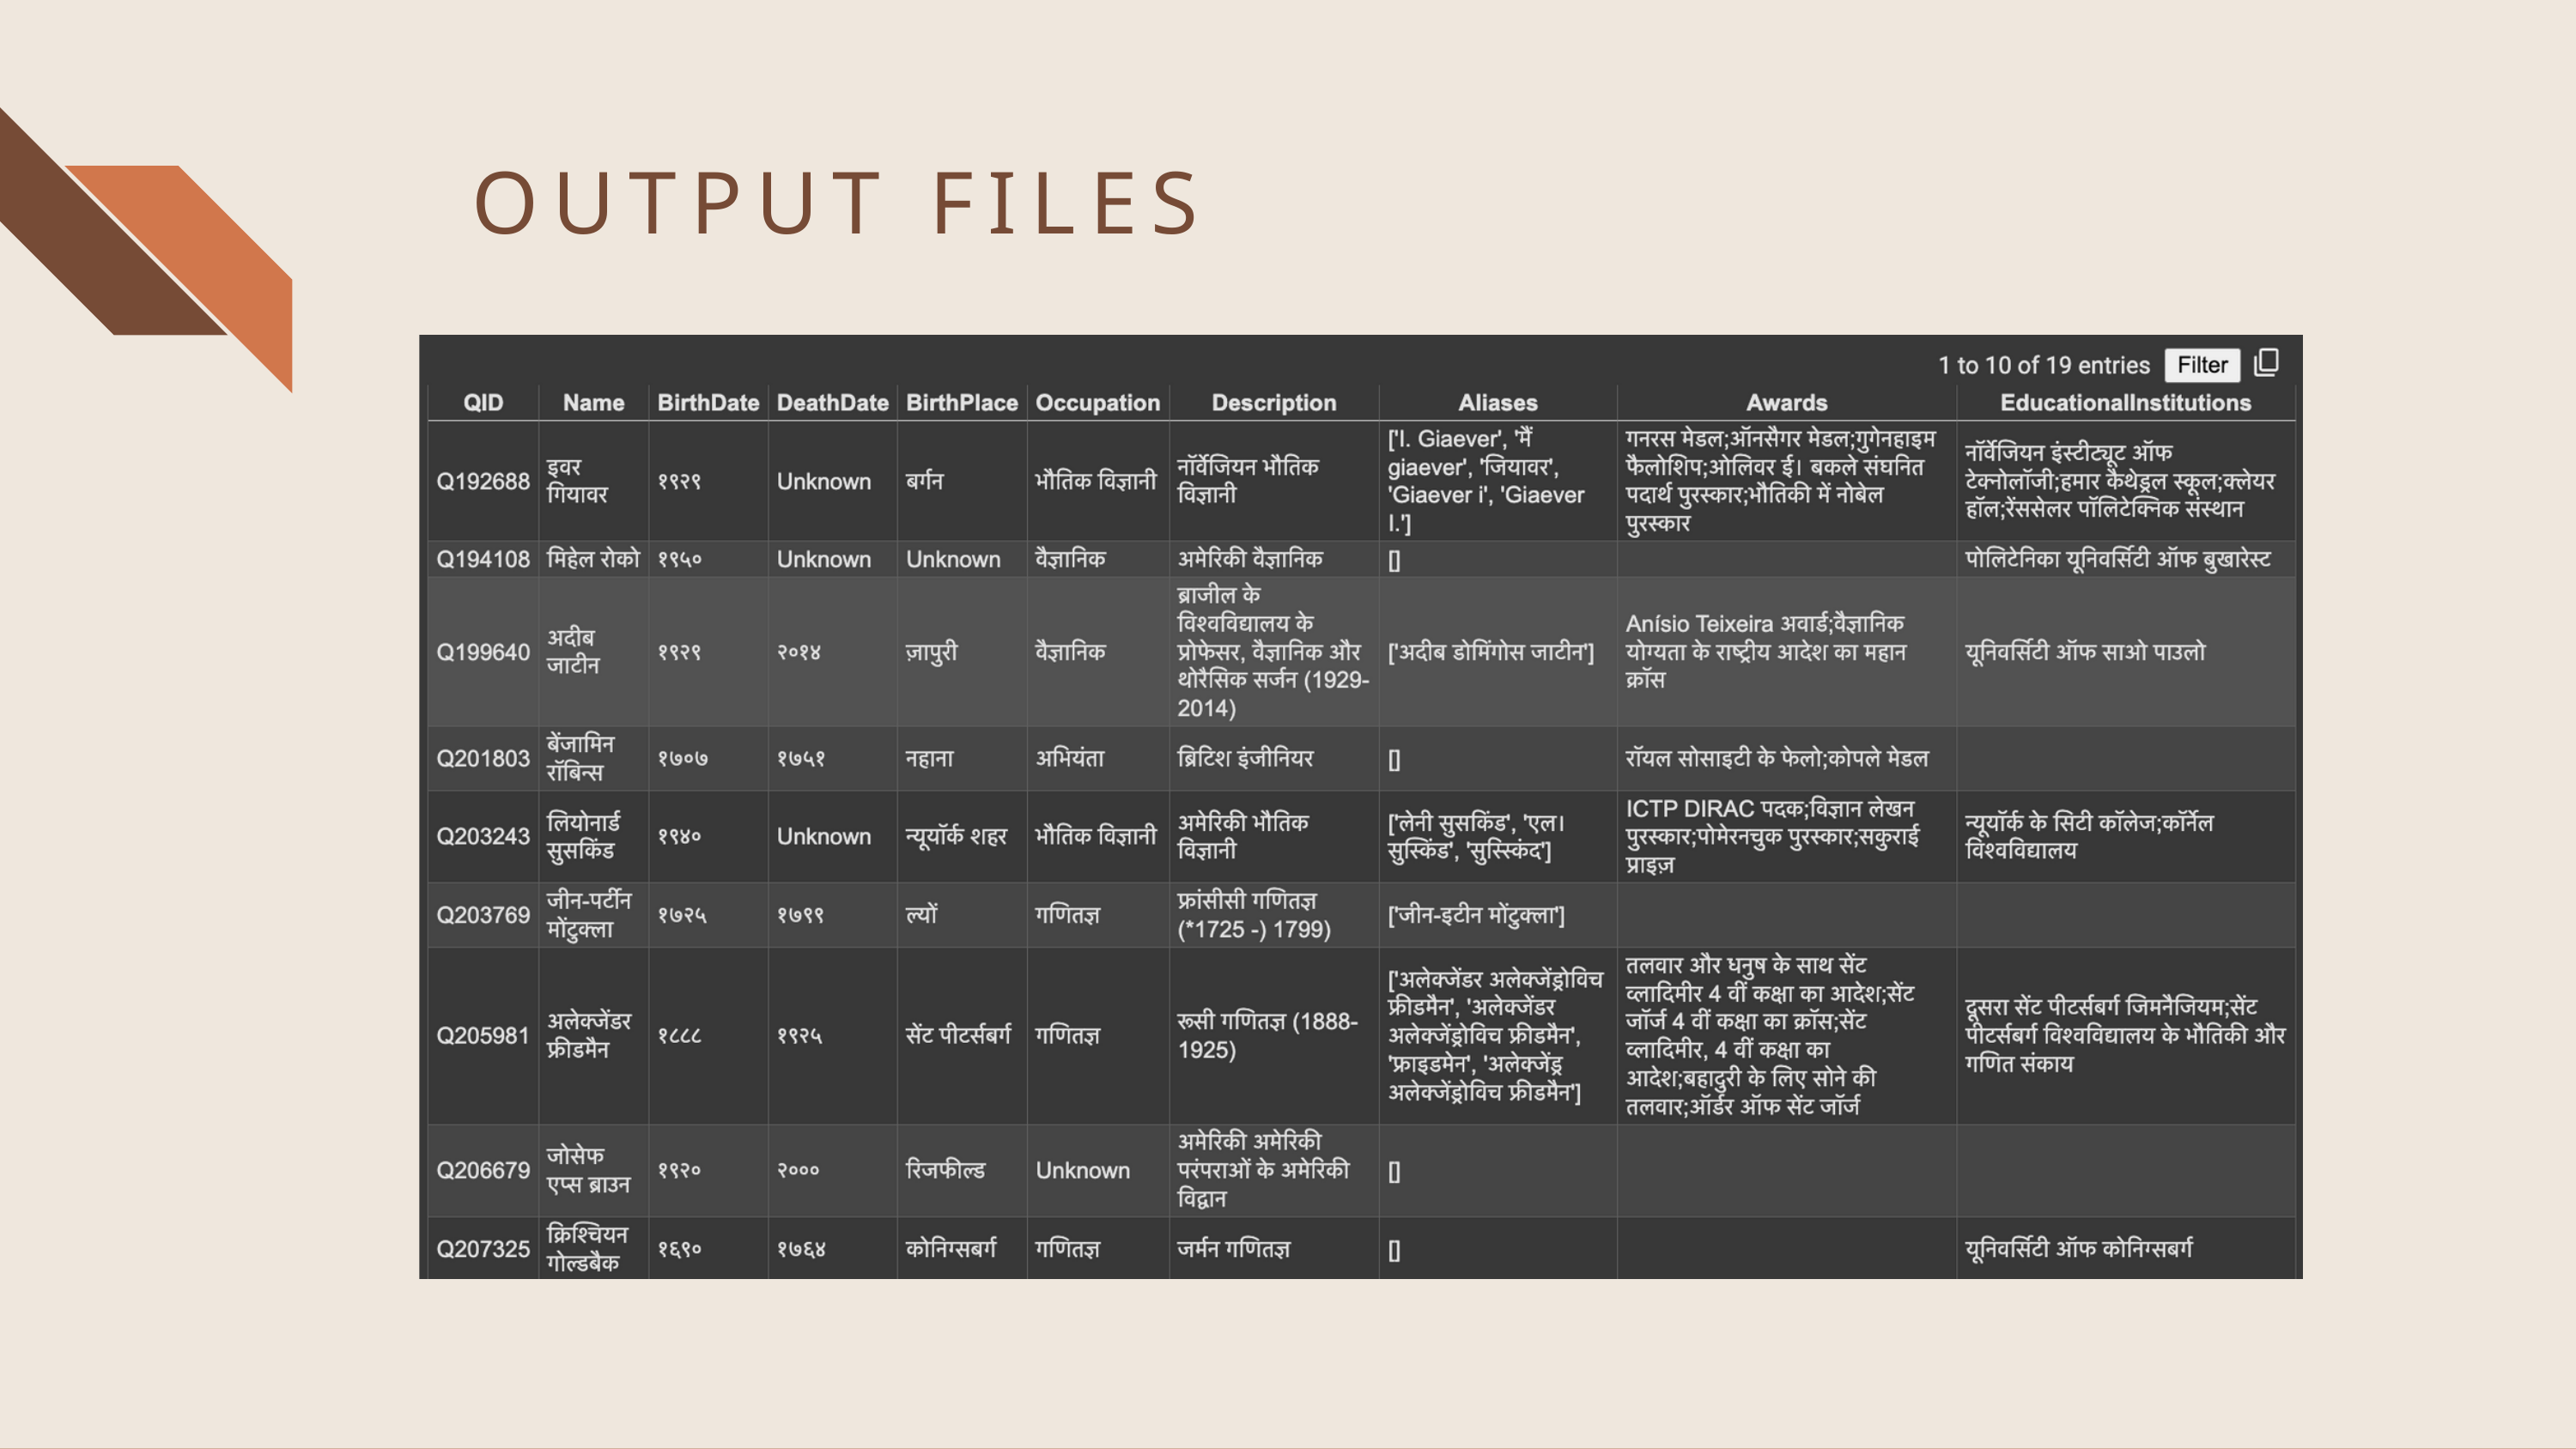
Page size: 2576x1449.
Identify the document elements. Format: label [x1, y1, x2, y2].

text_box [0, 106, 228, 336]
text_box [64, 165, 293, 394]
text_box [0, 0, 2576, 1449]
